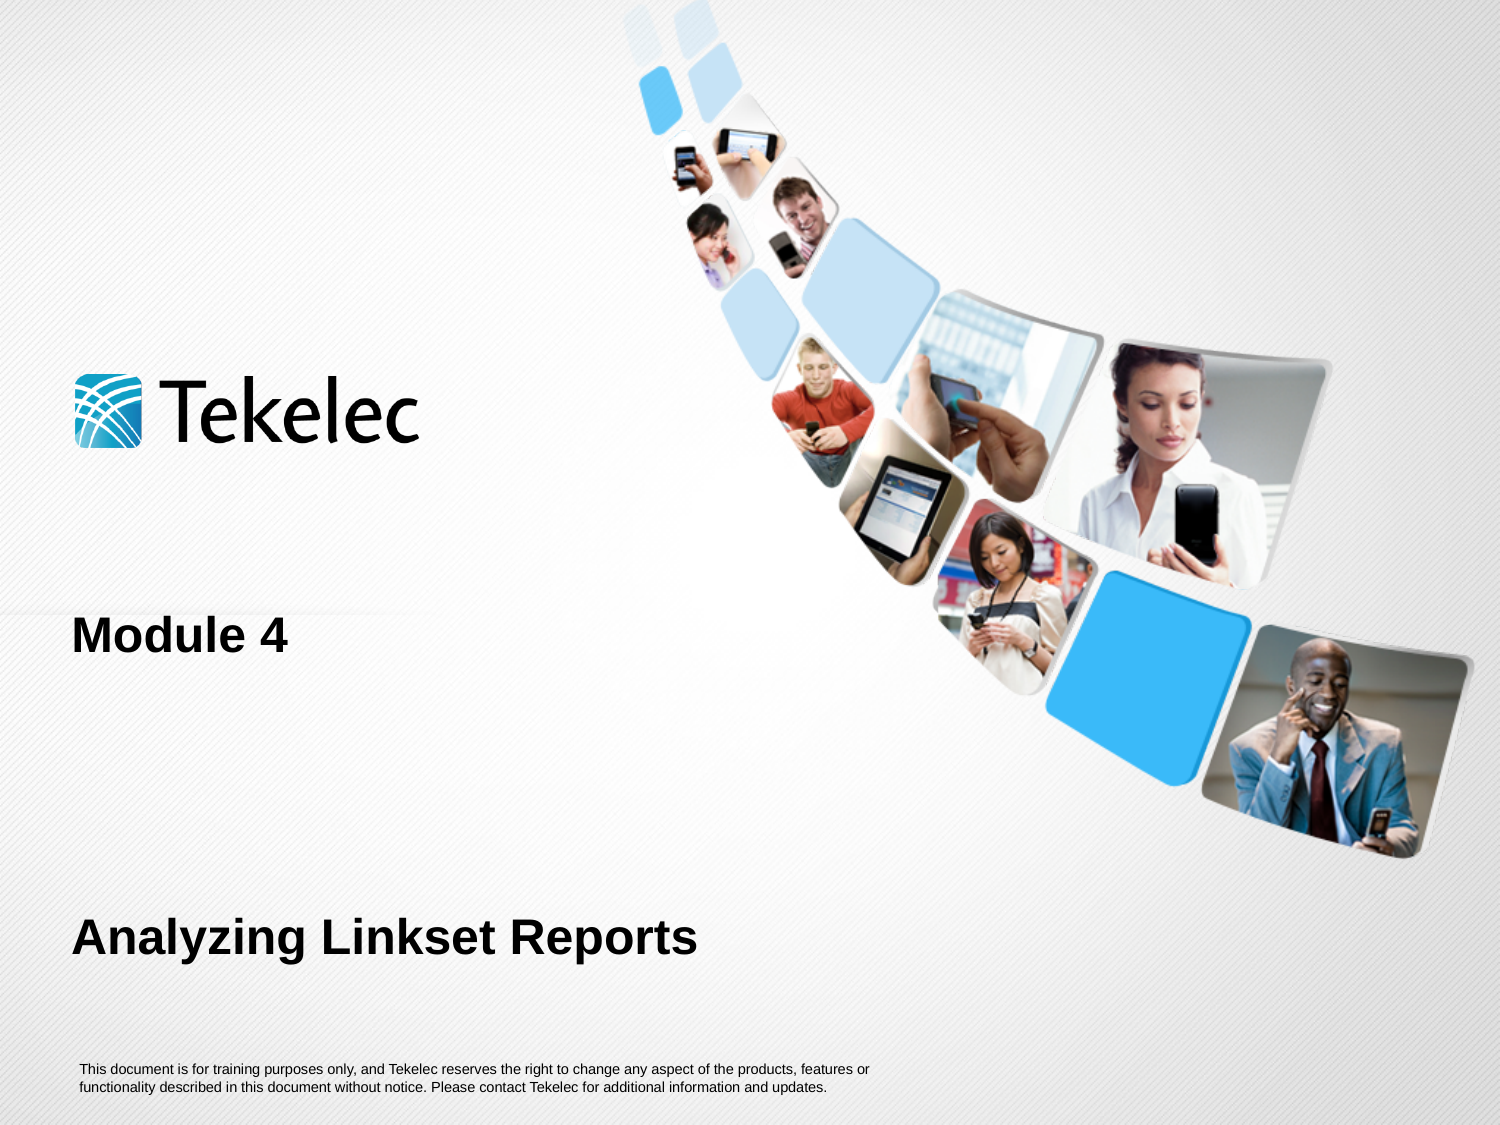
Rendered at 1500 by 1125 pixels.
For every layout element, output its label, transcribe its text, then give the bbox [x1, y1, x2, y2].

picture [0, 1000, 1500, 1125]
title Analyzing Linkset Reports [0, 897, 1500, 1000]
subtitle Module 4 [56, 595, 607, 688]
picture [0, 0, 1500, 897]
